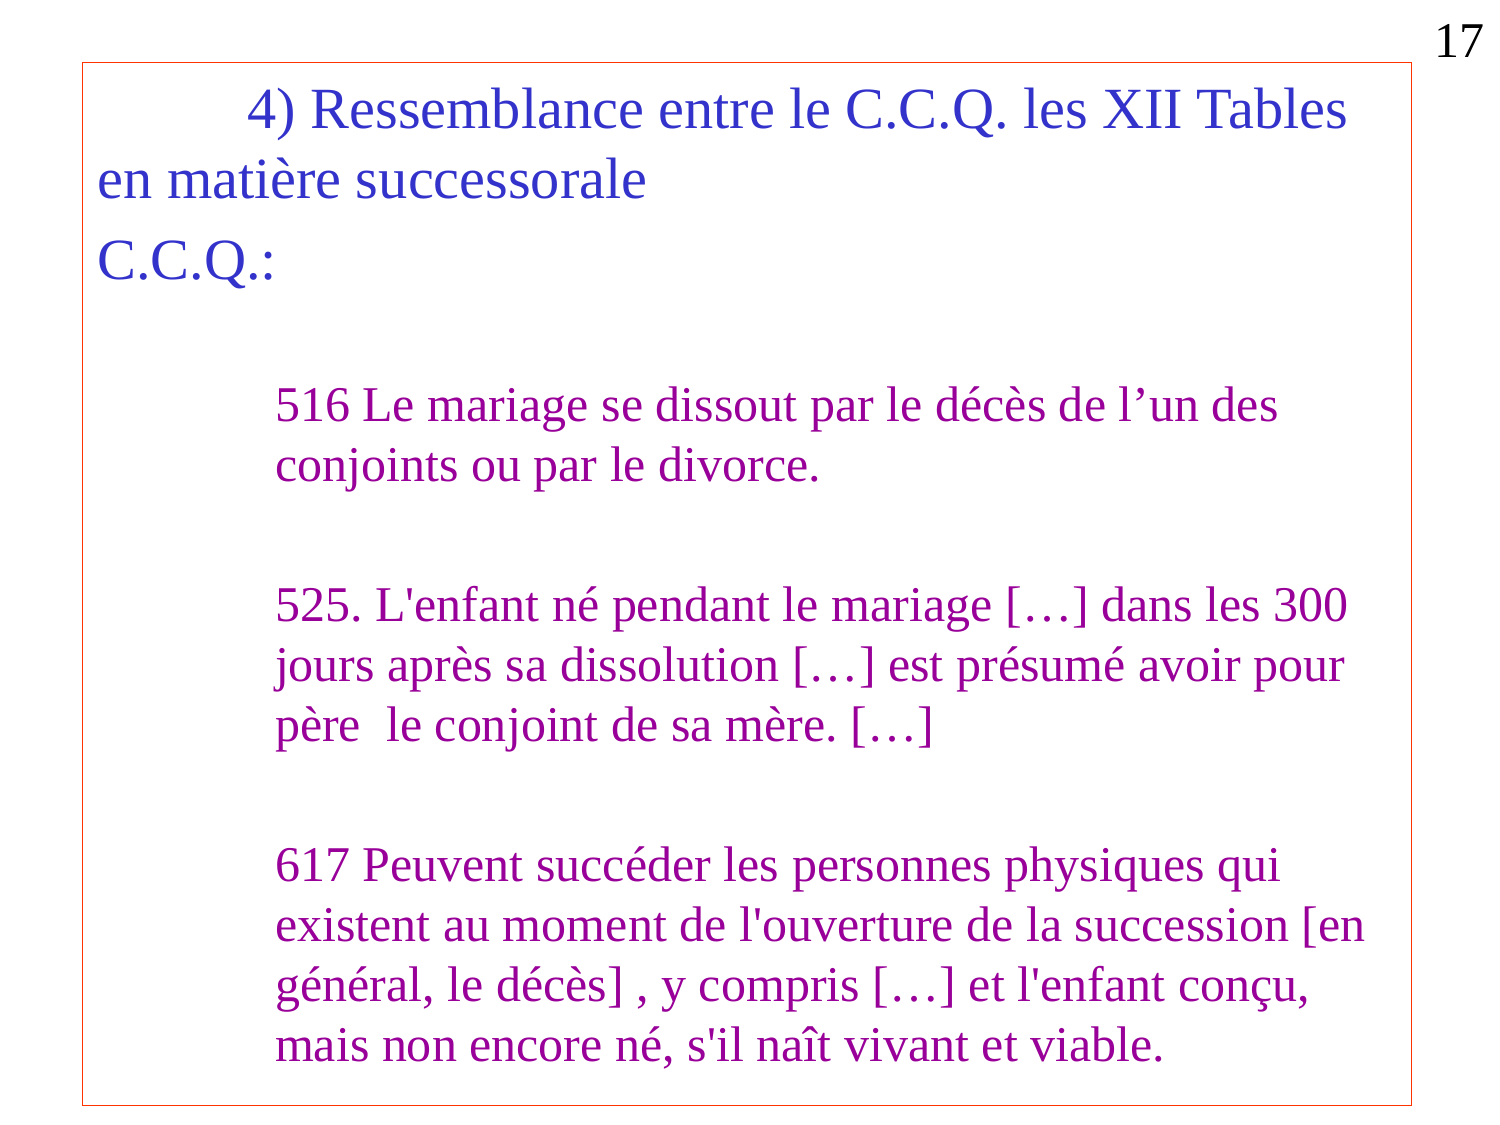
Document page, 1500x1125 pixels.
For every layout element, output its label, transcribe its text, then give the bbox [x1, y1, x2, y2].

slide_number 17 [1387, 0, 1500, 63]
list 4) Ressemblance entre le C.C.Q. les XII Tables en matière successorale C.C.Q.: 516 Le mariage se dissout par le décès de l’un des conjoints ou par le divorce. 525. L'enfant né pendant le mariage […] dans les 300 jours après sa dissolution […] est présumé avoir pour père le conjoint de sa mère. […] 617 Peuvent succéder les personnes physiques qui existent au moment de l'ouverture de la succession [en général, le décès] , y compris […] et l'enfant conçu, mais non encore né, s'il naît vivant et viable. [82, 62, 1412, 1106]
